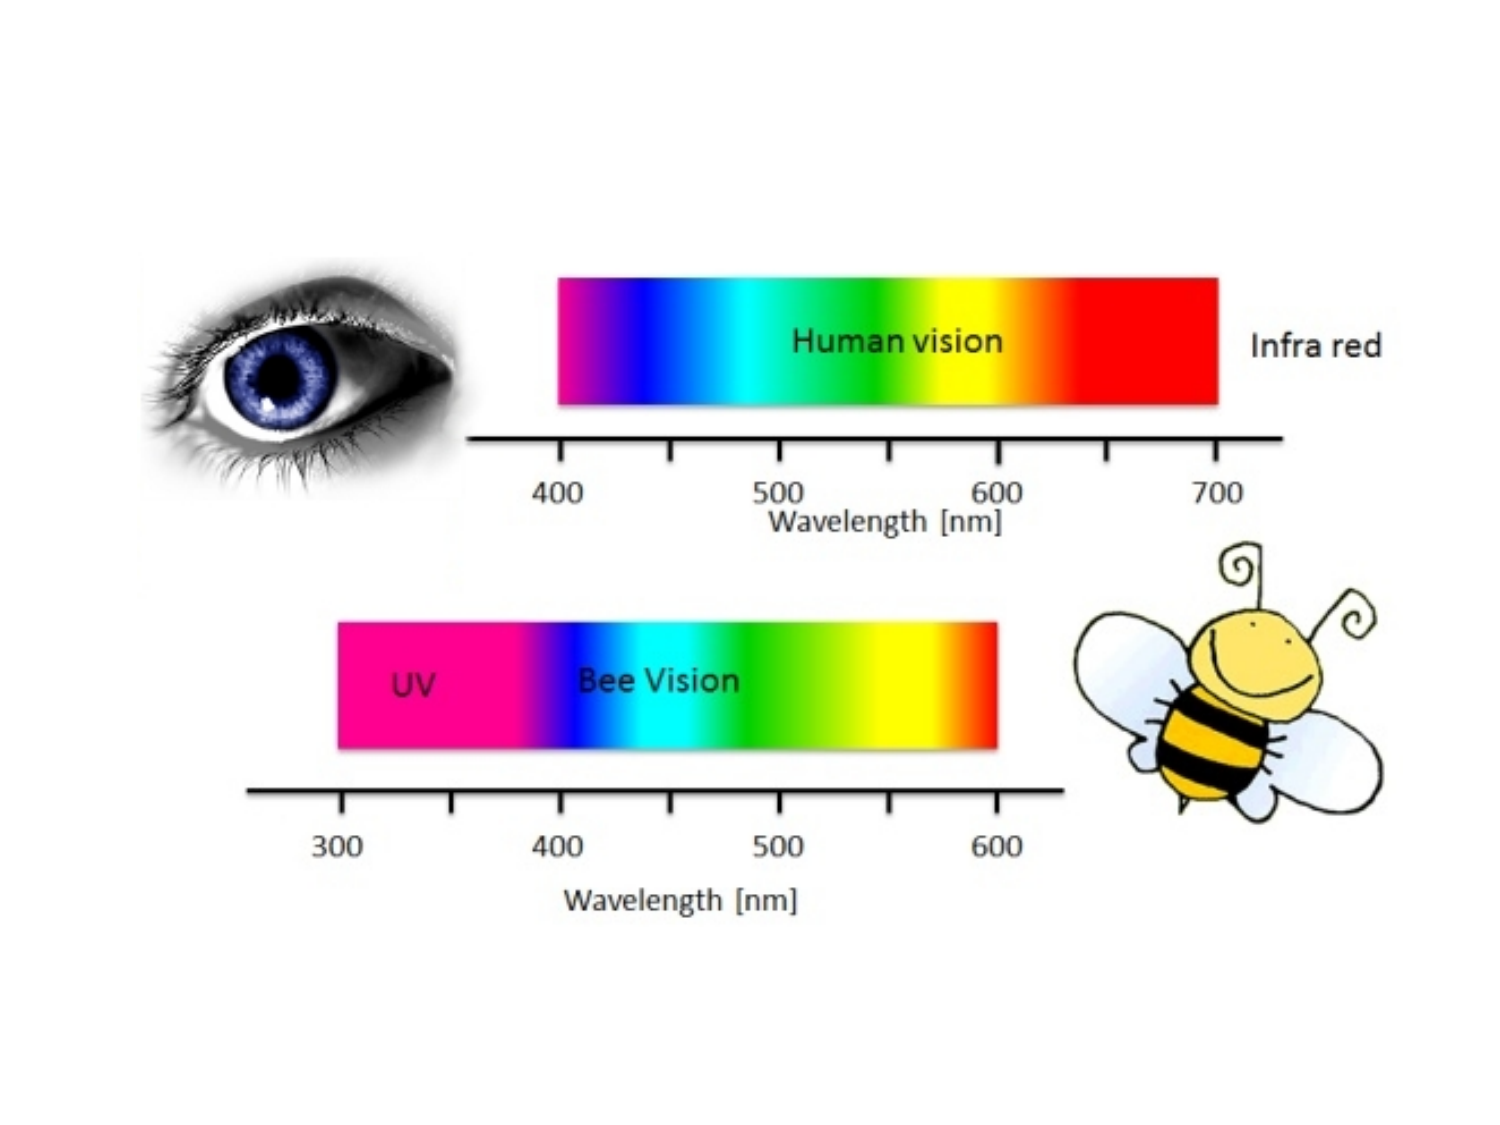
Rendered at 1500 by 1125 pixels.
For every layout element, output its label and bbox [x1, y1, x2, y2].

picture [137, 199, 1403, 927]
